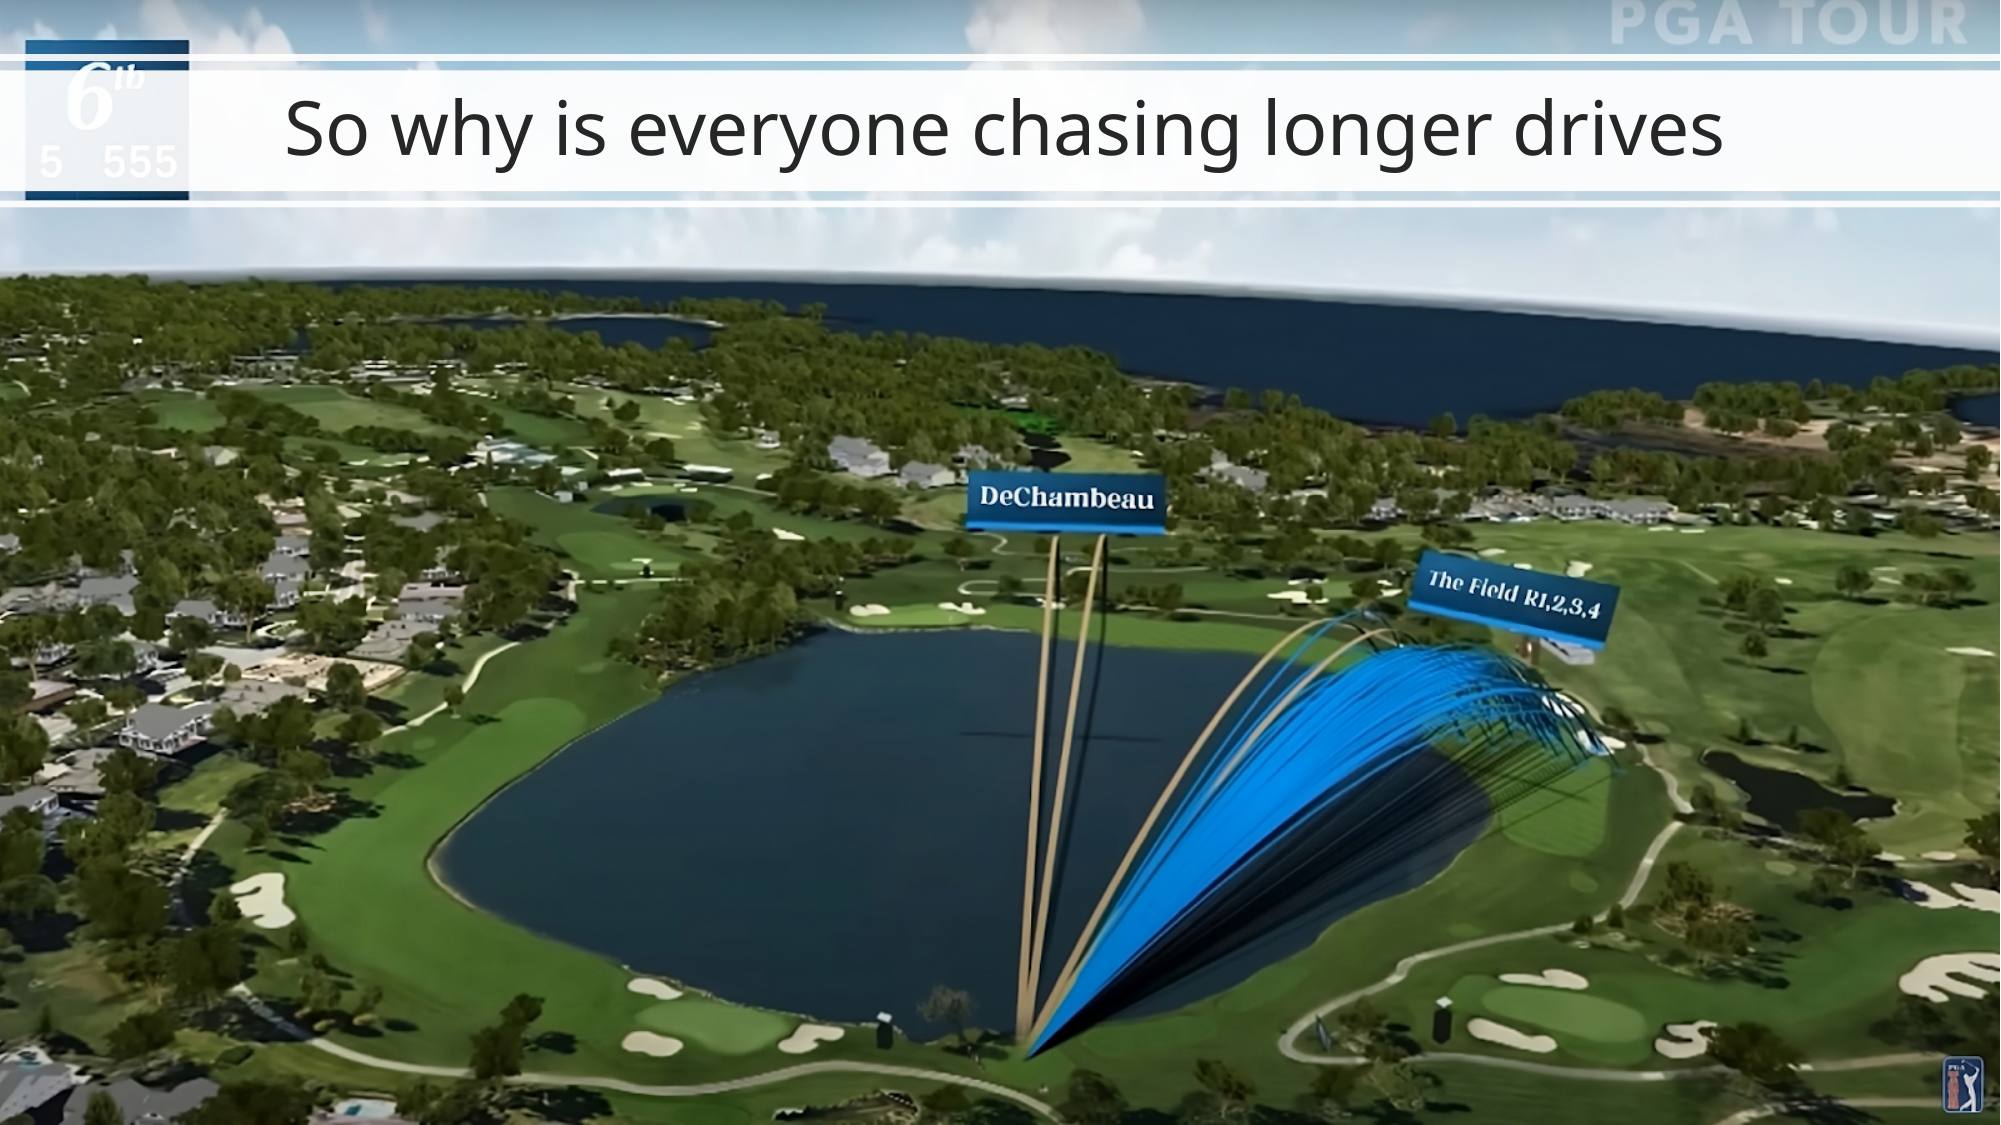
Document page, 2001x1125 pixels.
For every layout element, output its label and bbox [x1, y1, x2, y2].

list [0, 205, 2000, 1125]
list [0, 59, 2000, 203]
list [0, 0, 2000, 56]
